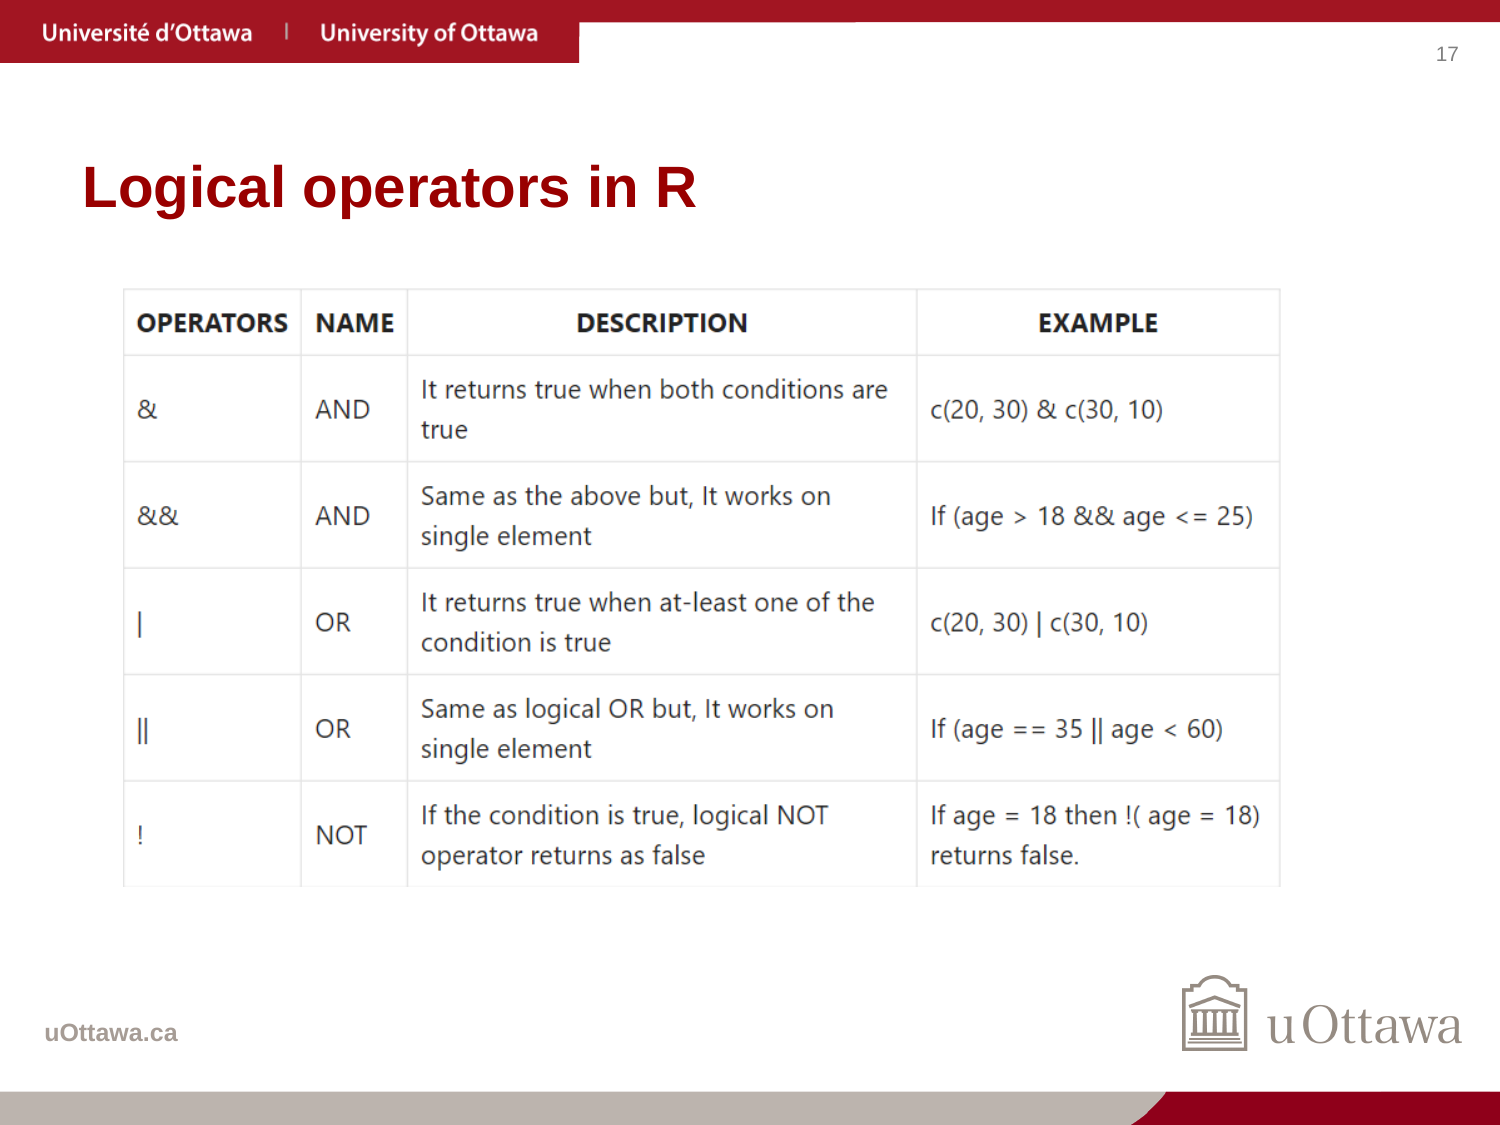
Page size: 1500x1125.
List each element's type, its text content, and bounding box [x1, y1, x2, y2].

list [123, 286, 1282, 888]
picture [1182, 975, 1462, 1051]
picture [0, 0, 1500, 63]
title Logical operators in R [67, 113, 1344, 256]
picture [0, 1092, 1500, 1125]
